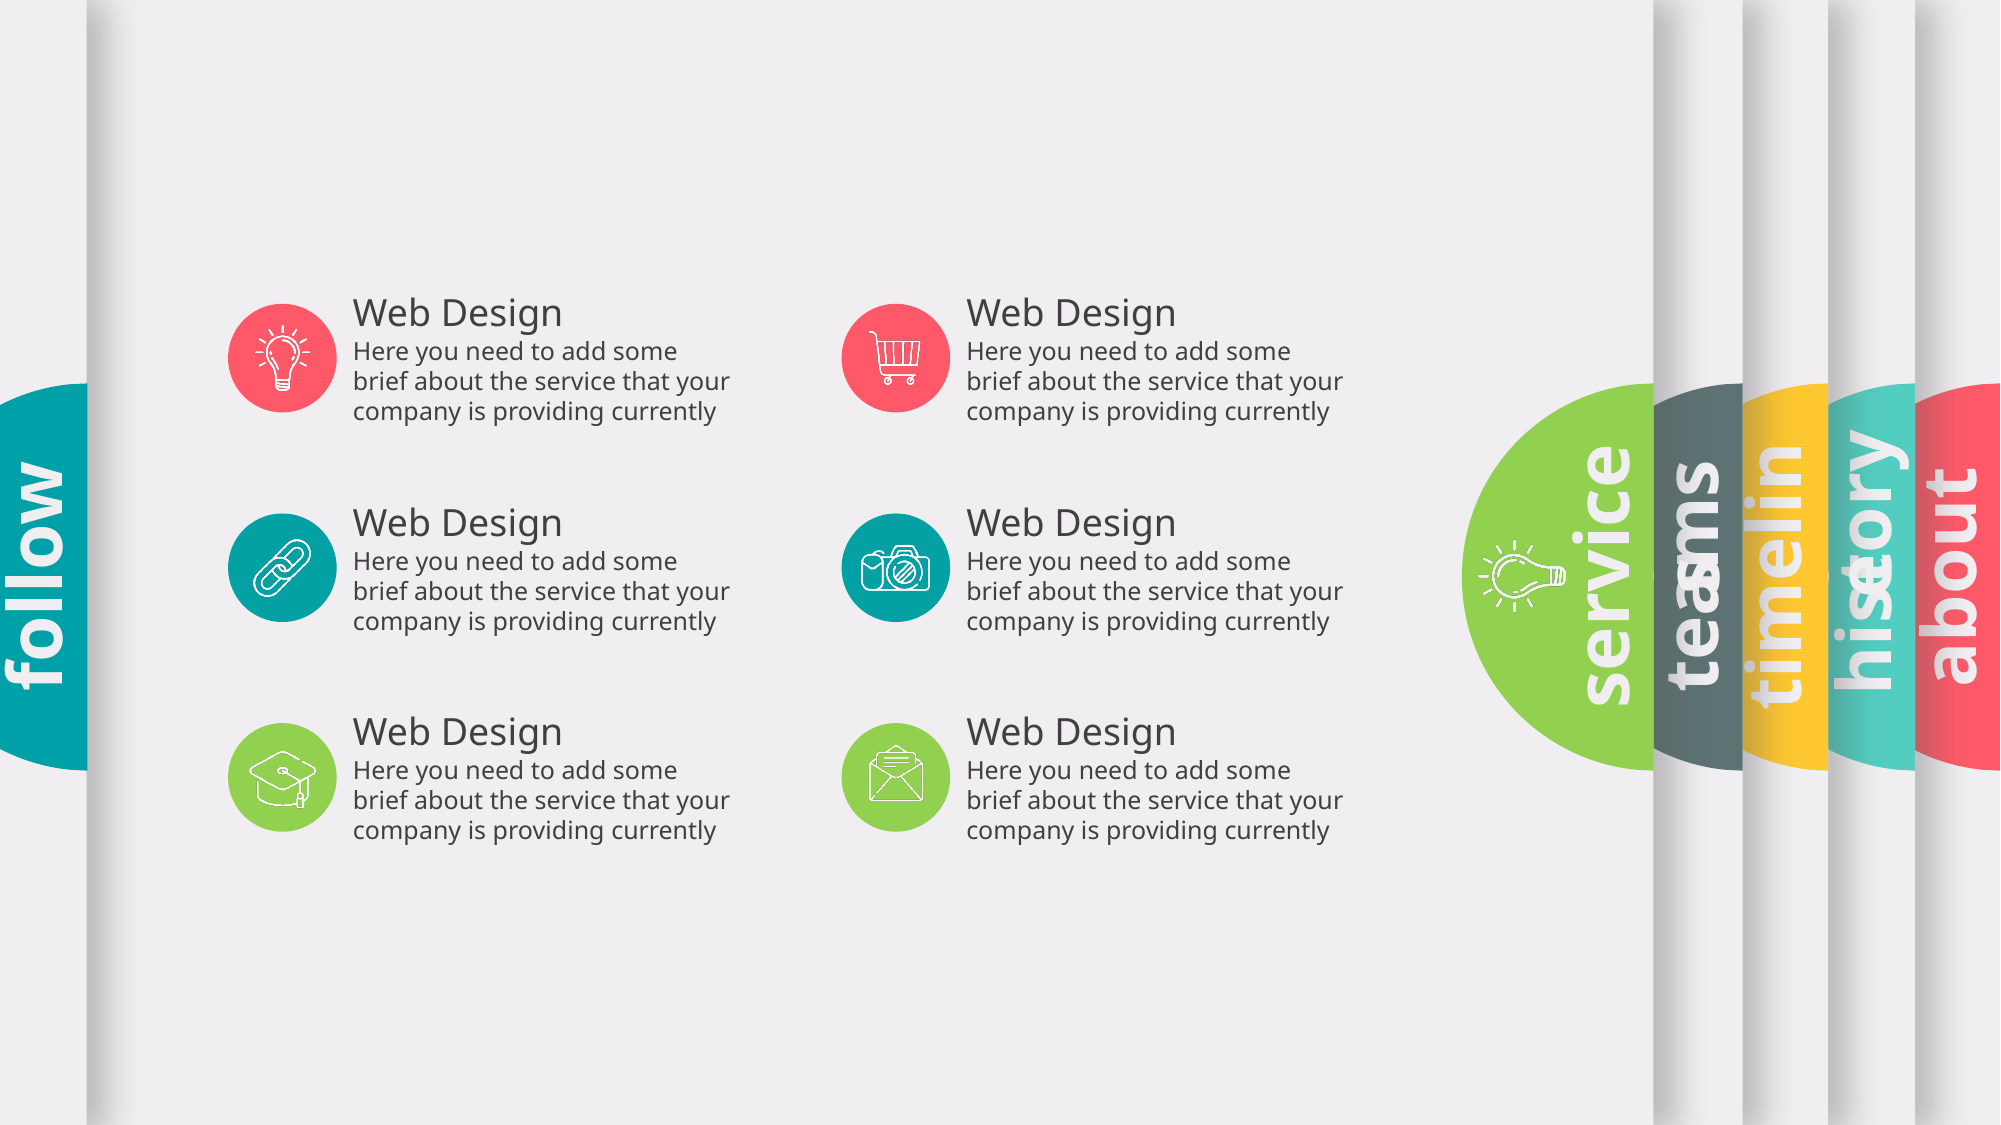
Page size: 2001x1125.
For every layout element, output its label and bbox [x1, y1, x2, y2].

text_box [841, 281, 1367, 435]
text_box [228, 701, 753, 854]
text_box [228, 491, 753, 644]
text_box [88, 0, 1654, 1125]
text_box [1743, 0, 1829, 1125]
text_box [1829, 0, 1916, 1125]
text_box [841, 701, 1367, 854]
text_box [1916, 0, 2000, 1125]
text_box [0, 0, 88, 1125]
text_box [841, 491, 1367, 644]
text_box [228, 281, 753, 435]
text_box [1654, 0, 1743, 1125]
